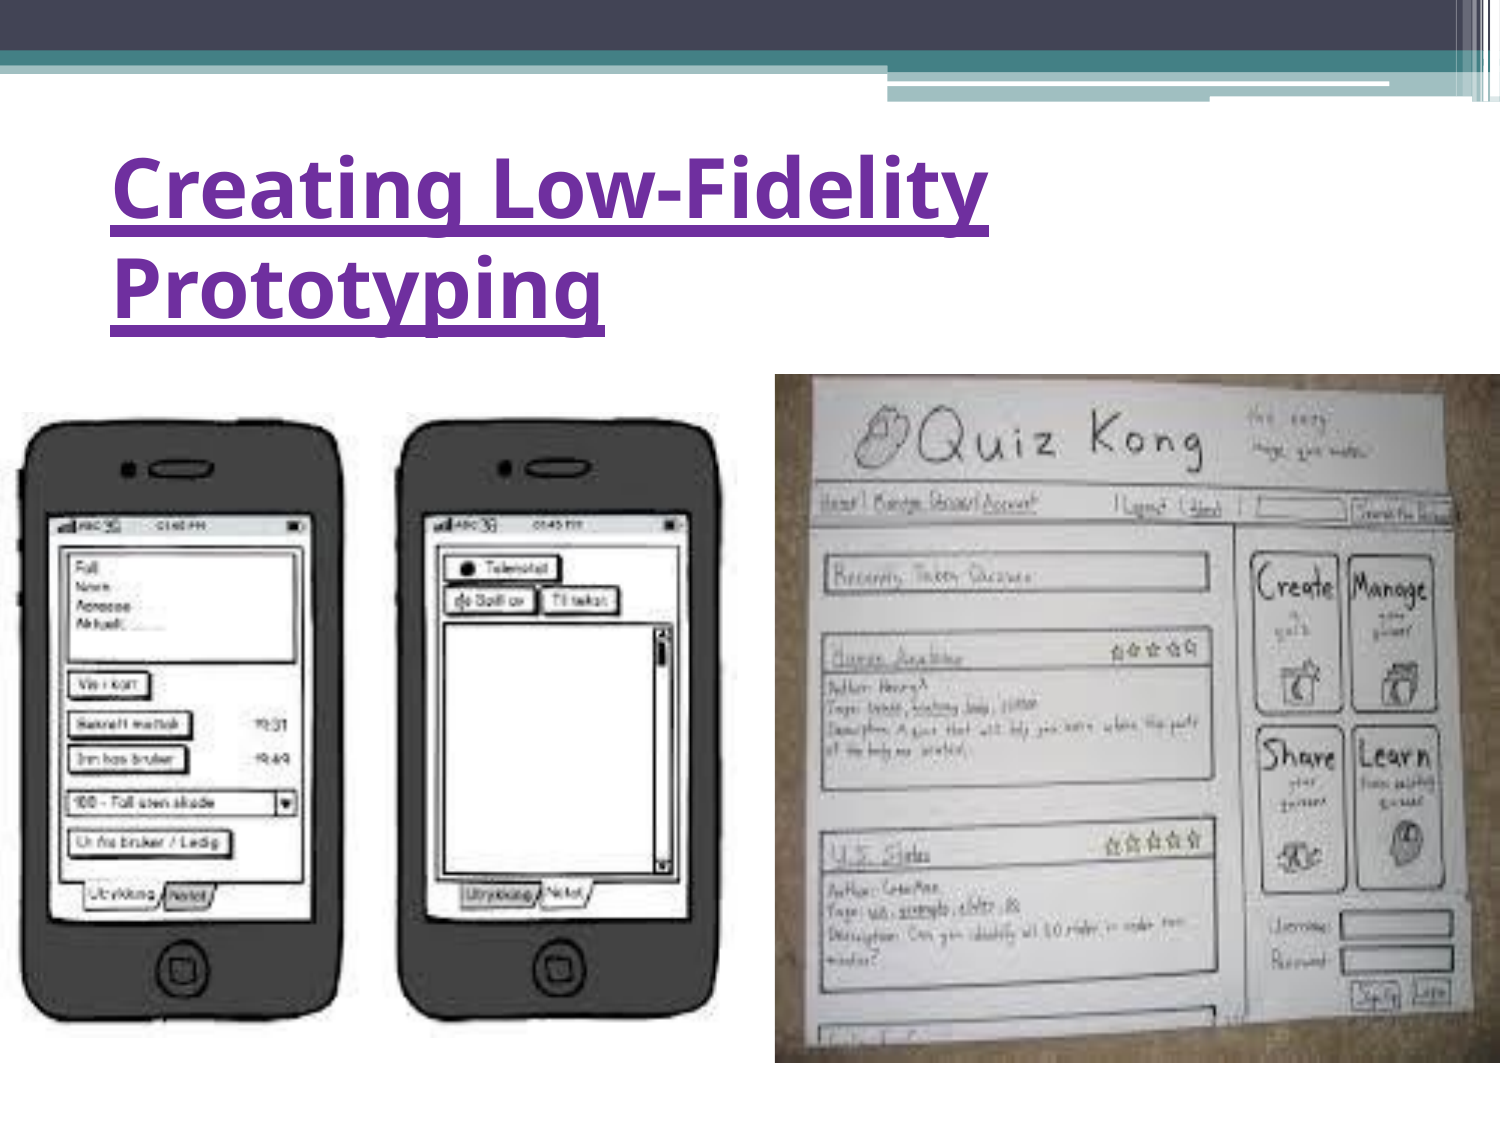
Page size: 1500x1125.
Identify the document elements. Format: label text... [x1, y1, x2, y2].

text_box [0, 412, 738, 1038]
text_box [774, 374, 1500, 1063]
title Creating Low-Fidelity Prototyping [108, 133, 1429, 336]
